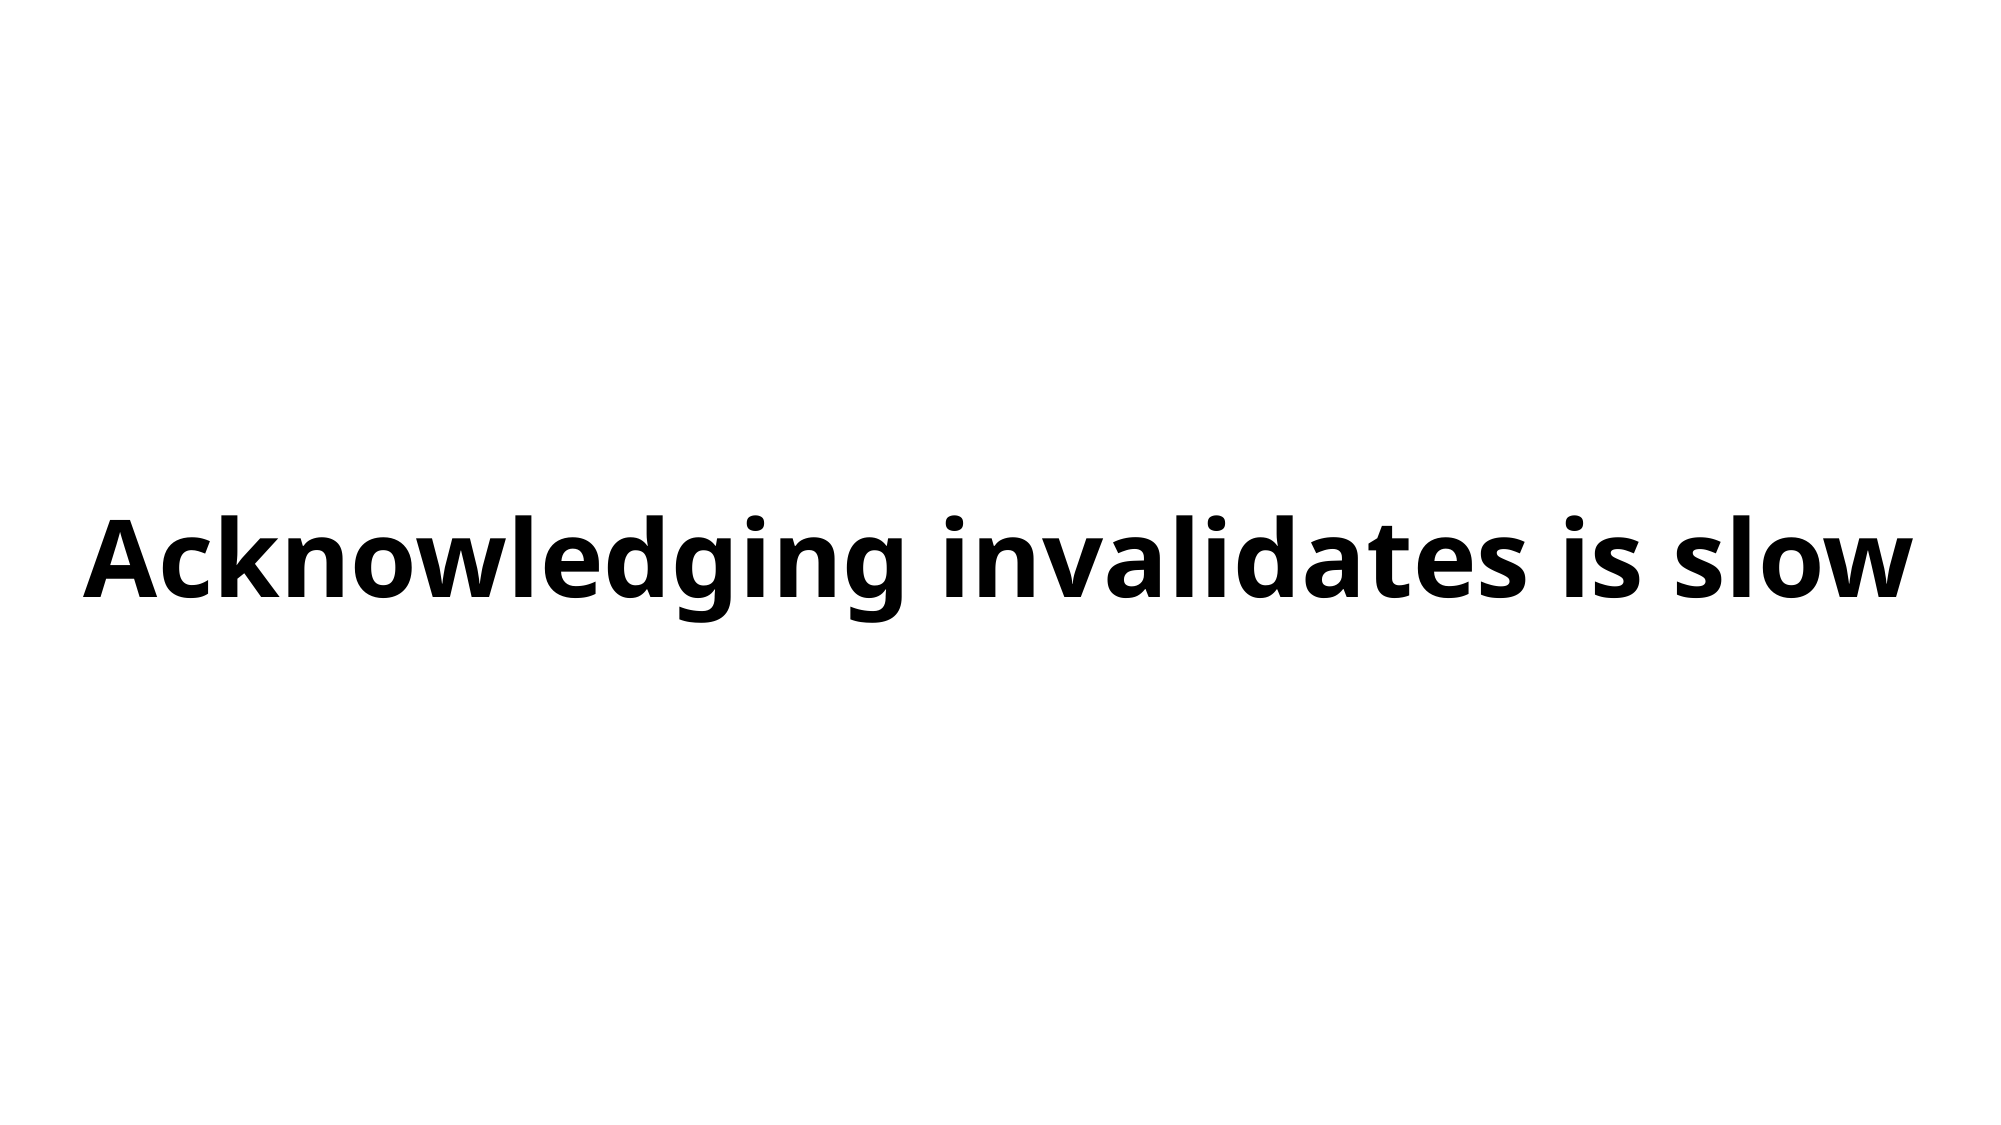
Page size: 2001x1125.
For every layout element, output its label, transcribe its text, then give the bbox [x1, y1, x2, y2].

title Acknowledging invalidates is slow [0, 453, 2000, 672]
